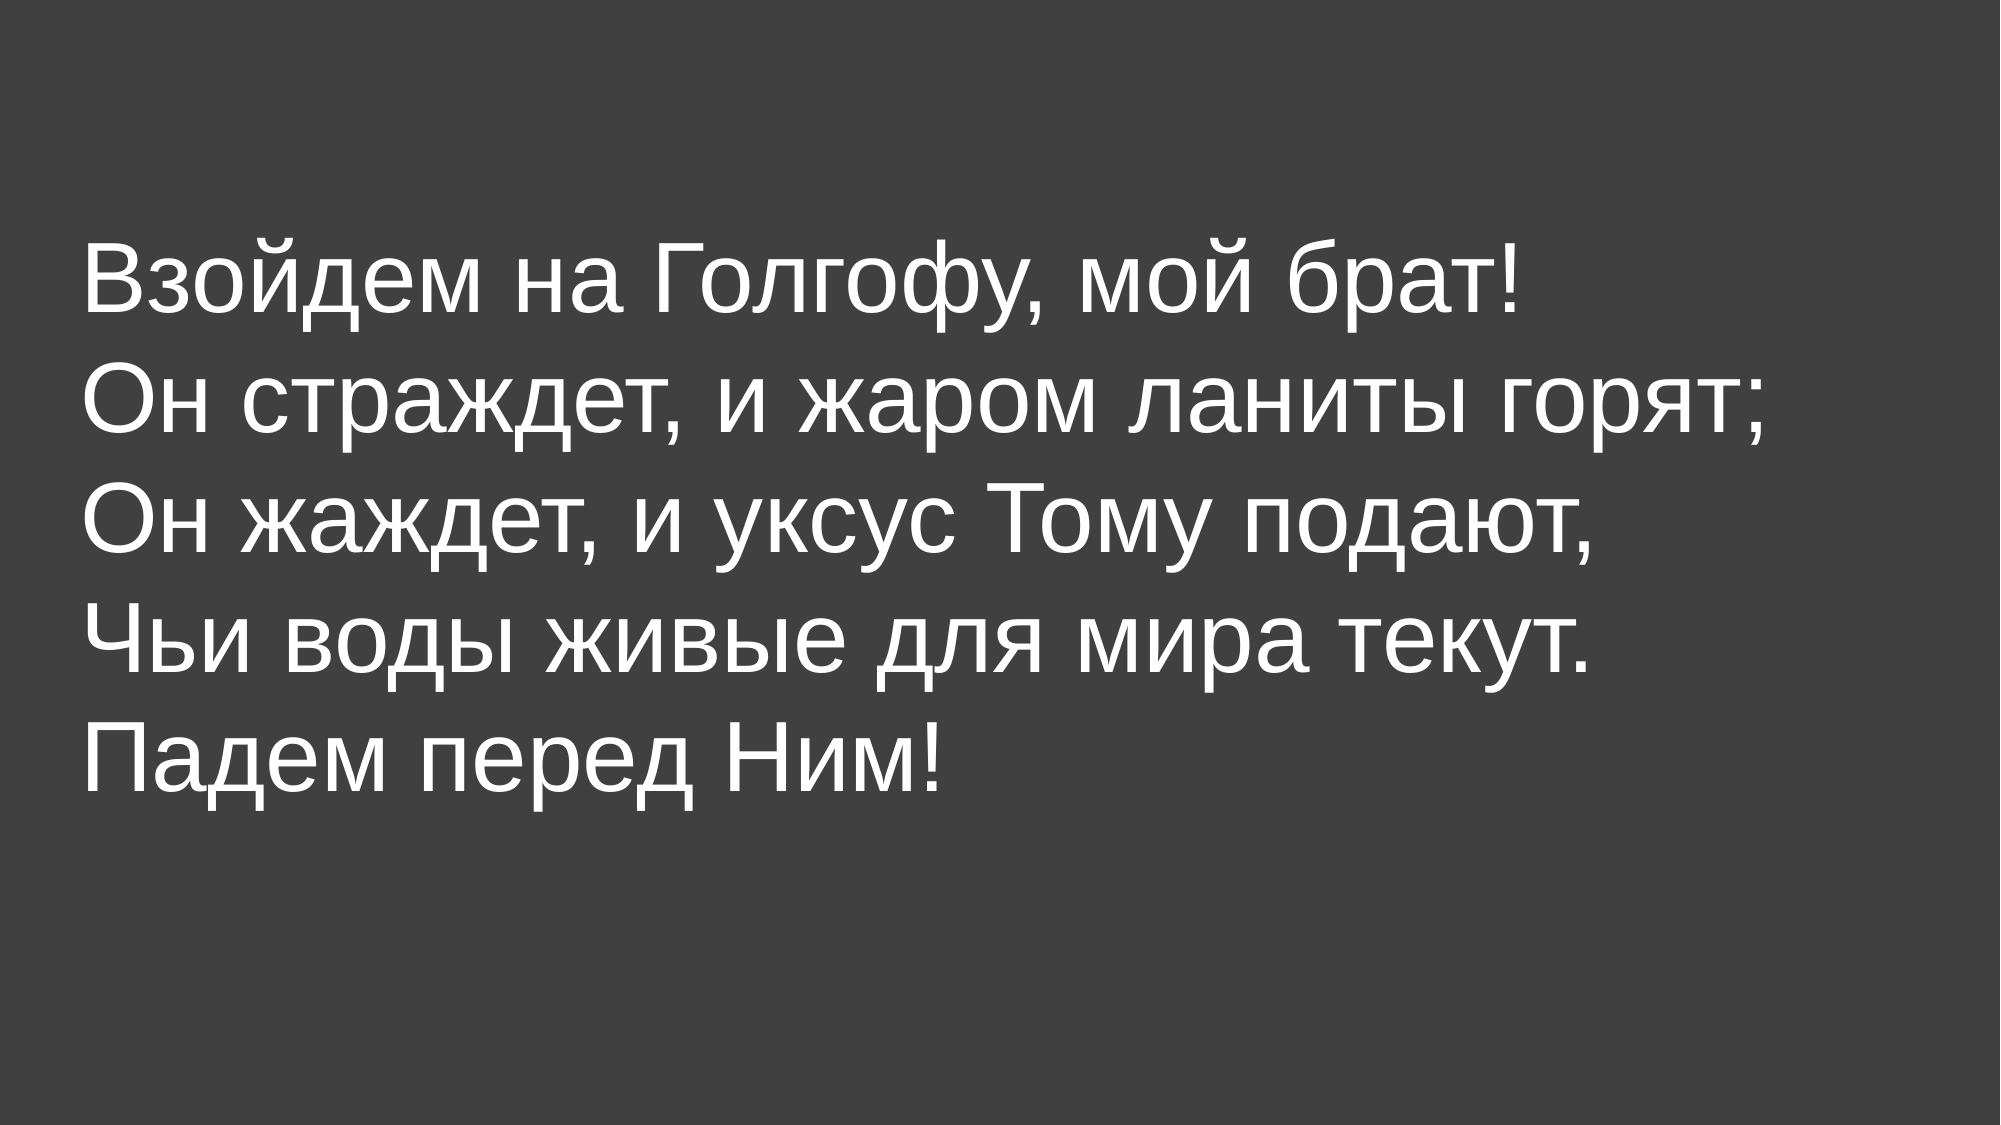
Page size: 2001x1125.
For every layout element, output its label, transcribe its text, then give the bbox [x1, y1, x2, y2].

text_box Взойдем на Голгофу, мой брат! Он страждет, и жаром ланиты горят; Он жаждет, и уксус Тому подают, Чьи воды живые для мира текут. Падем перед Ним! [65, 119, 2000, 1025]
